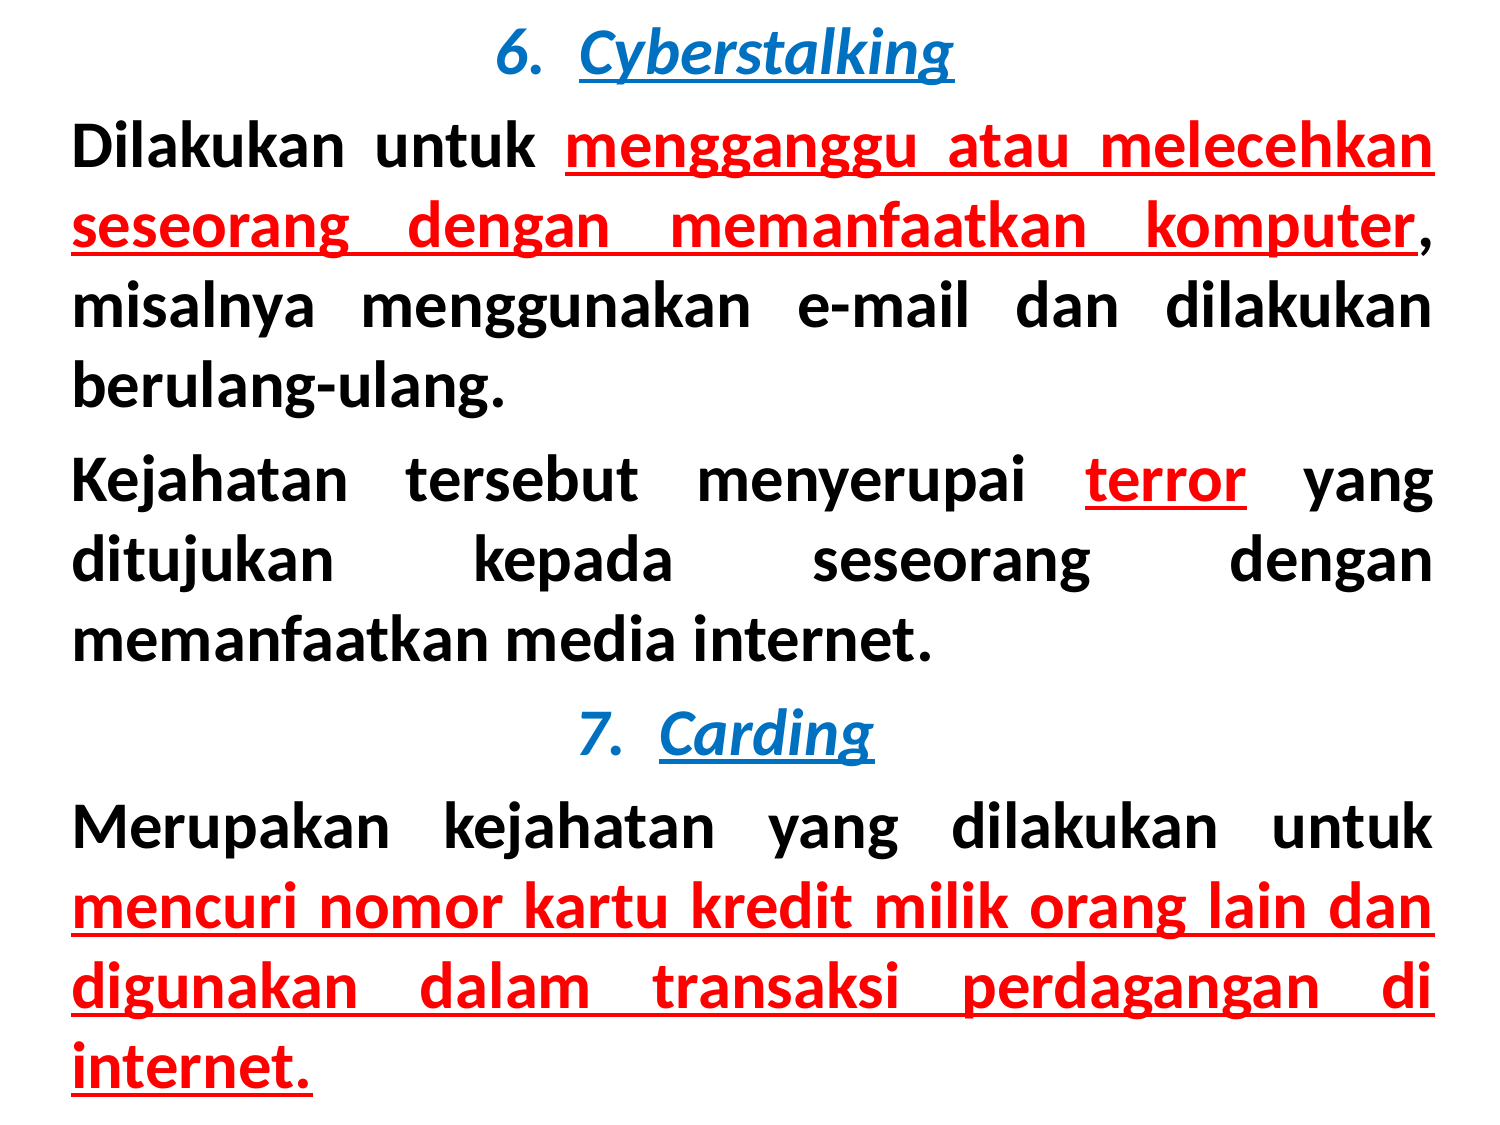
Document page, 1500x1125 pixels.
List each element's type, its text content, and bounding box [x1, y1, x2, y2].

list Cyberstalking Dilakukan untuk mengganggu atau melecehkan seseorang dengan memanfaatkan komputer, misalnya menggunakan e-mail dan dilakukan berulang-ulang. Kejahatan tersebut menyerupai terror yang ditujukan kepada seseorang dengan memanfaatkan media internet. Carding Merupakan kejahatan yang dilakukan untuk mencuri nomor kartu kredit milik orang lain dan digunakan dalam transaksi perdagangan di internet. [0, 0, 1450, 1125]
